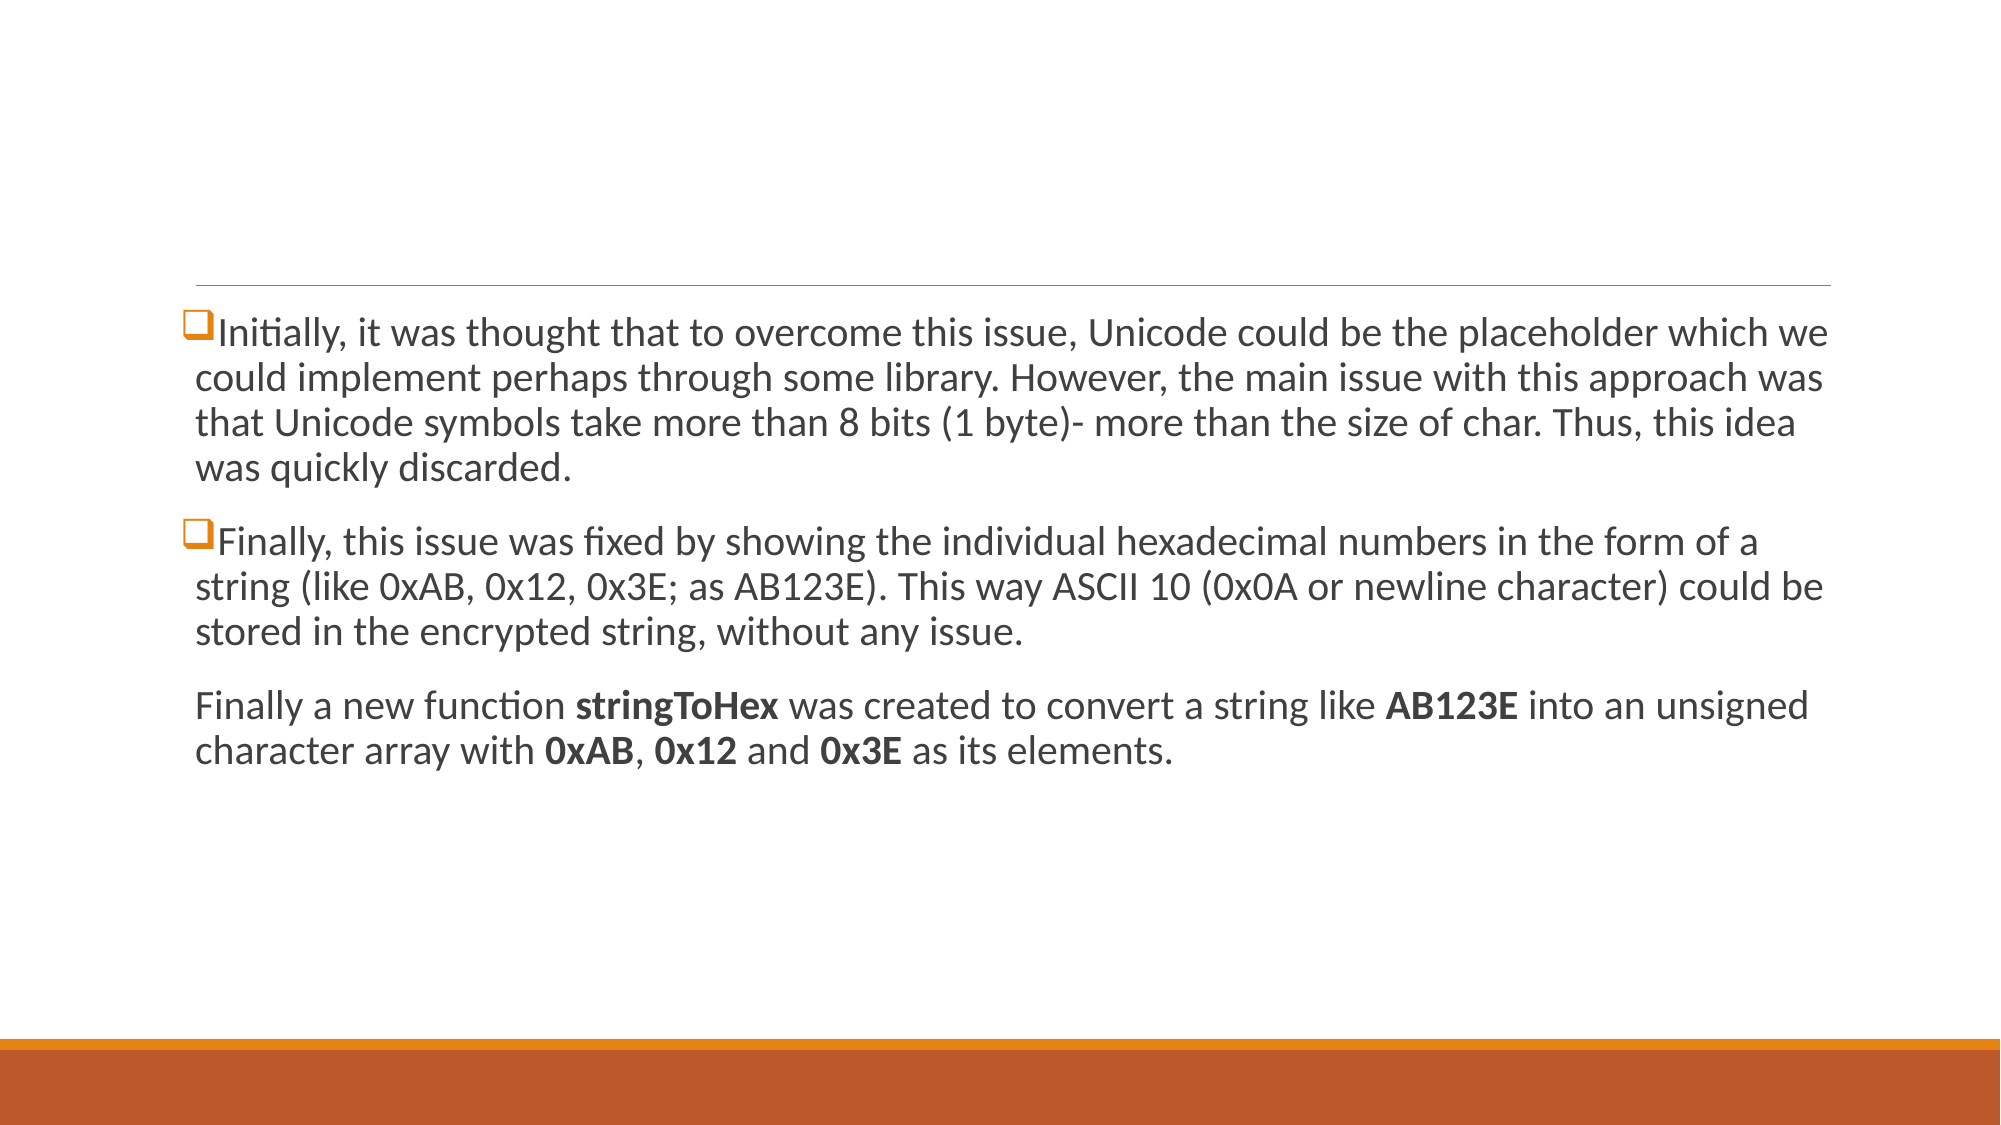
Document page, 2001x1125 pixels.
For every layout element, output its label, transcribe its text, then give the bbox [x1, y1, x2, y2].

list Initially, it was thought that to overcome this issue, Unicode could be the placeholder which we could implement perhaps through some library. However, the main issue with this approach was that Unicode symbols take more than 8 bits (1 byte)- more than the size of char. Thus, this idea was quickly discarded. Finally, this issue was fixed by showing the individual hexadecimal numbers in the form of a string (like 0xAB, 0x12, 0x3E; as AB123E). This way ASCII 10 (0x0A or newline character) could be stored in the encrypted string, without any issue. Finally a new function stringToHex was created to convert a string like AB123E into an unsigned character array with 0xAB, 0x12 and 0x3E as its elements. [180, 302, 1830, 963]
